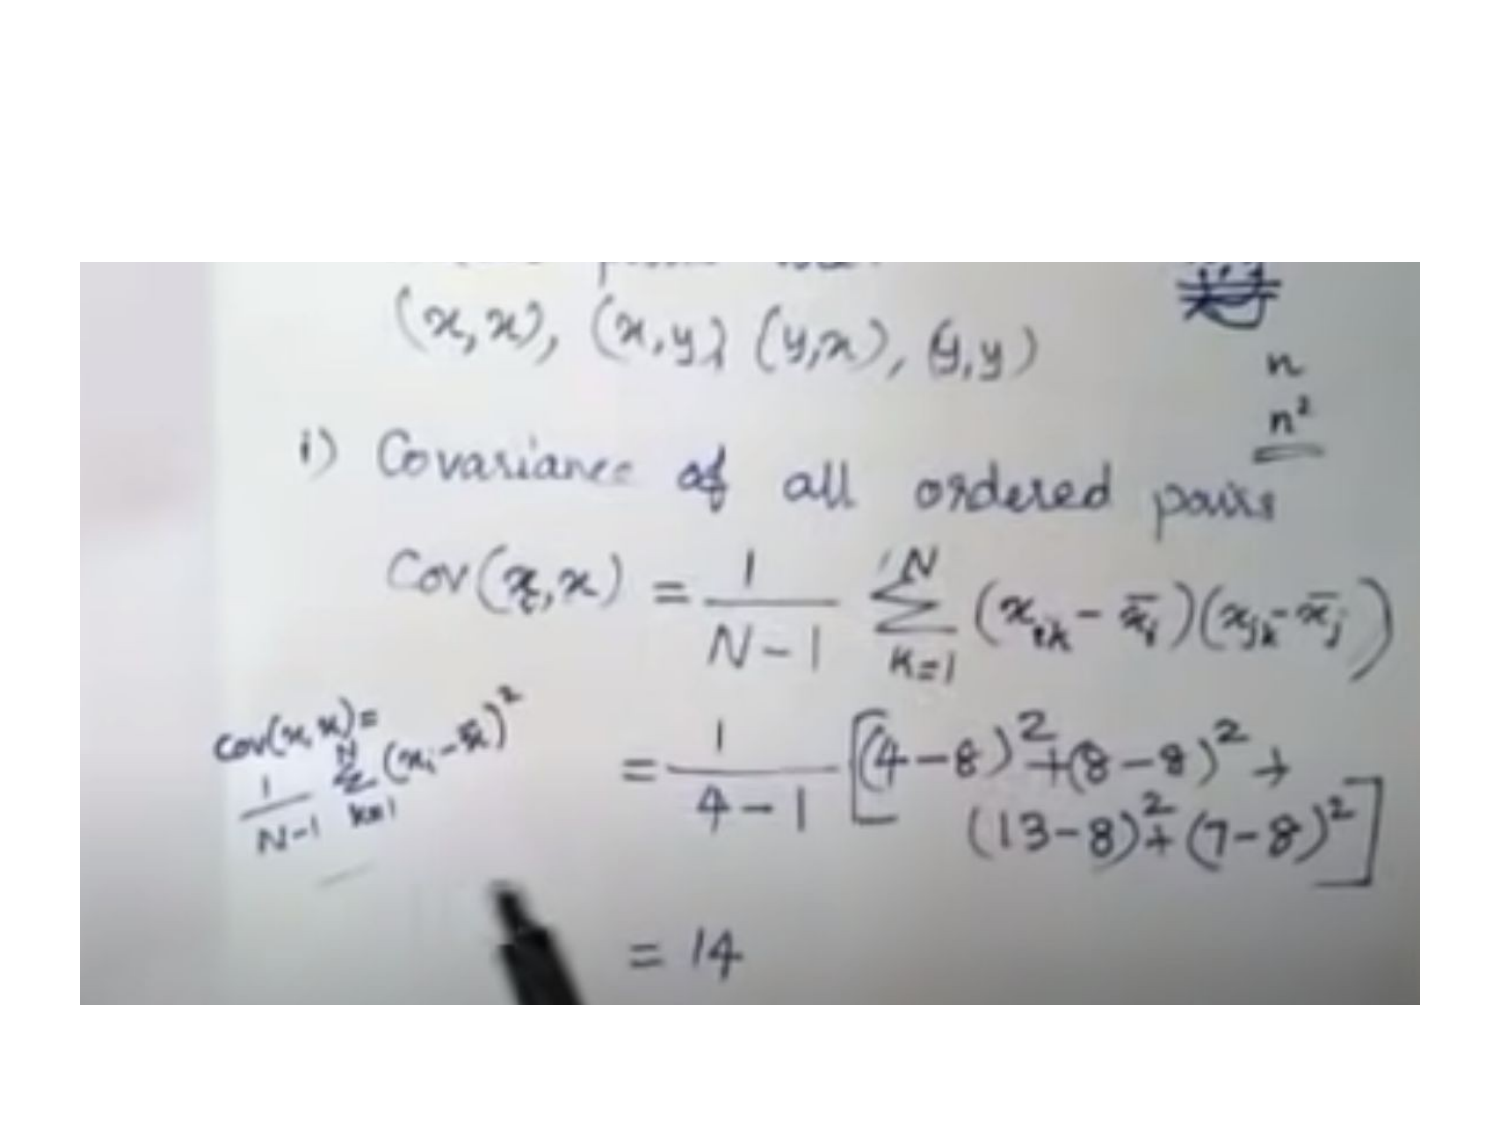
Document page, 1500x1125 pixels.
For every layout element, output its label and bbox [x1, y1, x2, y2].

picture [79, 262, 1421, 1006]
